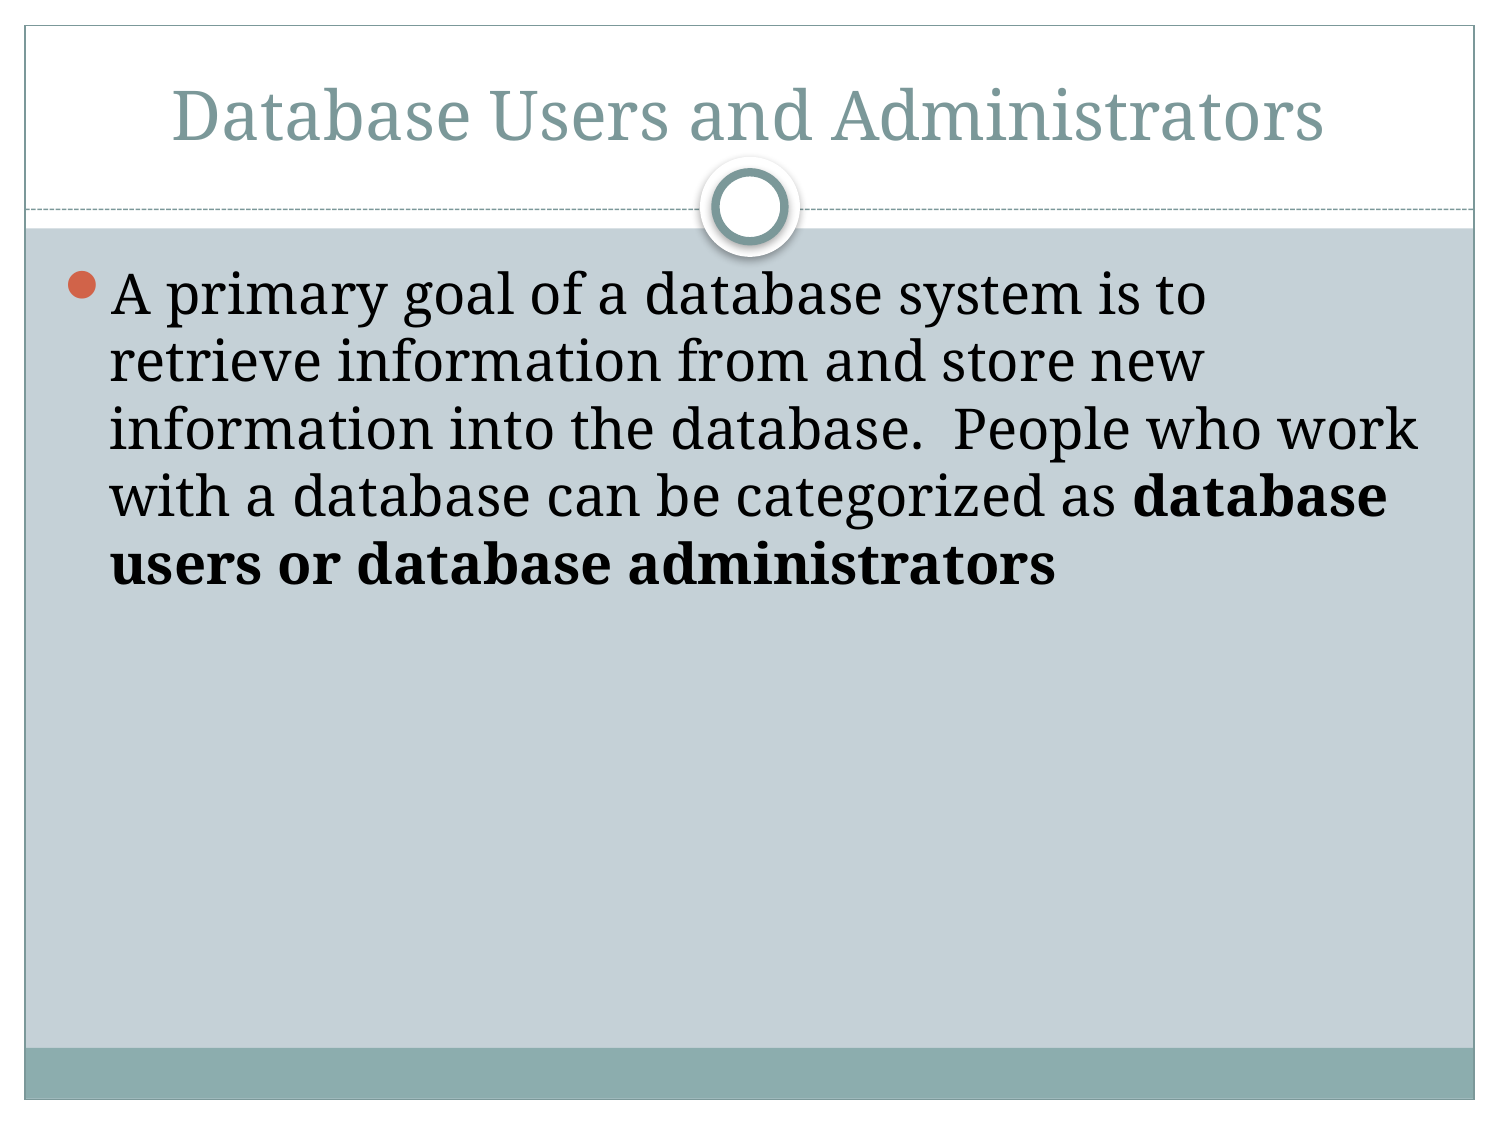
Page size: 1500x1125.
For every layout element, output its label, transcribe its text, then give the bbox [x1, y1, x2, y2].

title Database Users and Administrators [49, 37, 1450, 162]
list A primary goal of a database system is to retrieve information from and store new information into the database. People who work with a database can be categorized as database users or database administrators [49, 250, 1445, 1001]
